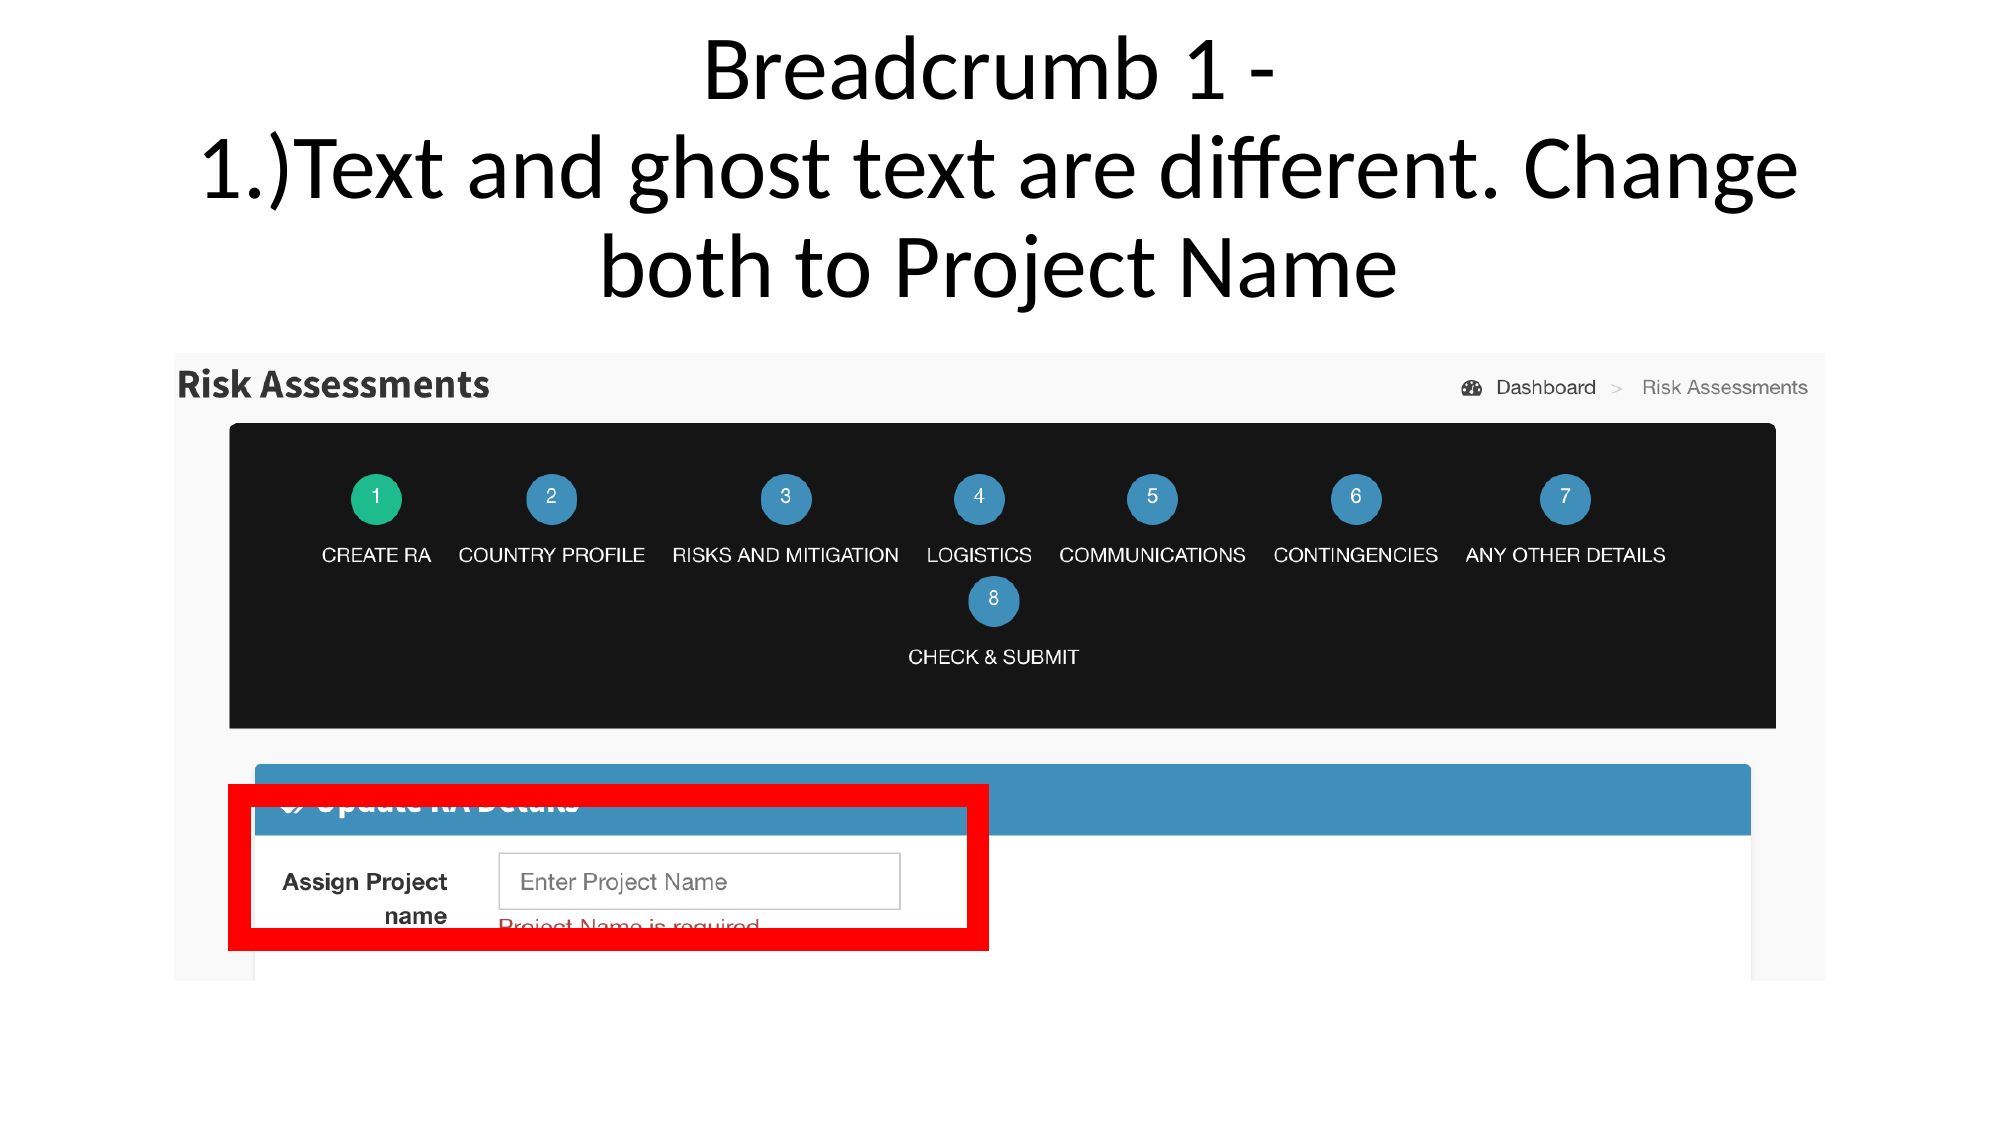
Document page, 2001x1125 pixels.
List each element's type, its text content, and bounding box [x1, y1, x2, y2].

picture [174, 353, 1826, 981]
title Breadcrumb 1 - 1.)Text and ghost text are different. Change both to Project Name [137, 59, 1863, 278]
